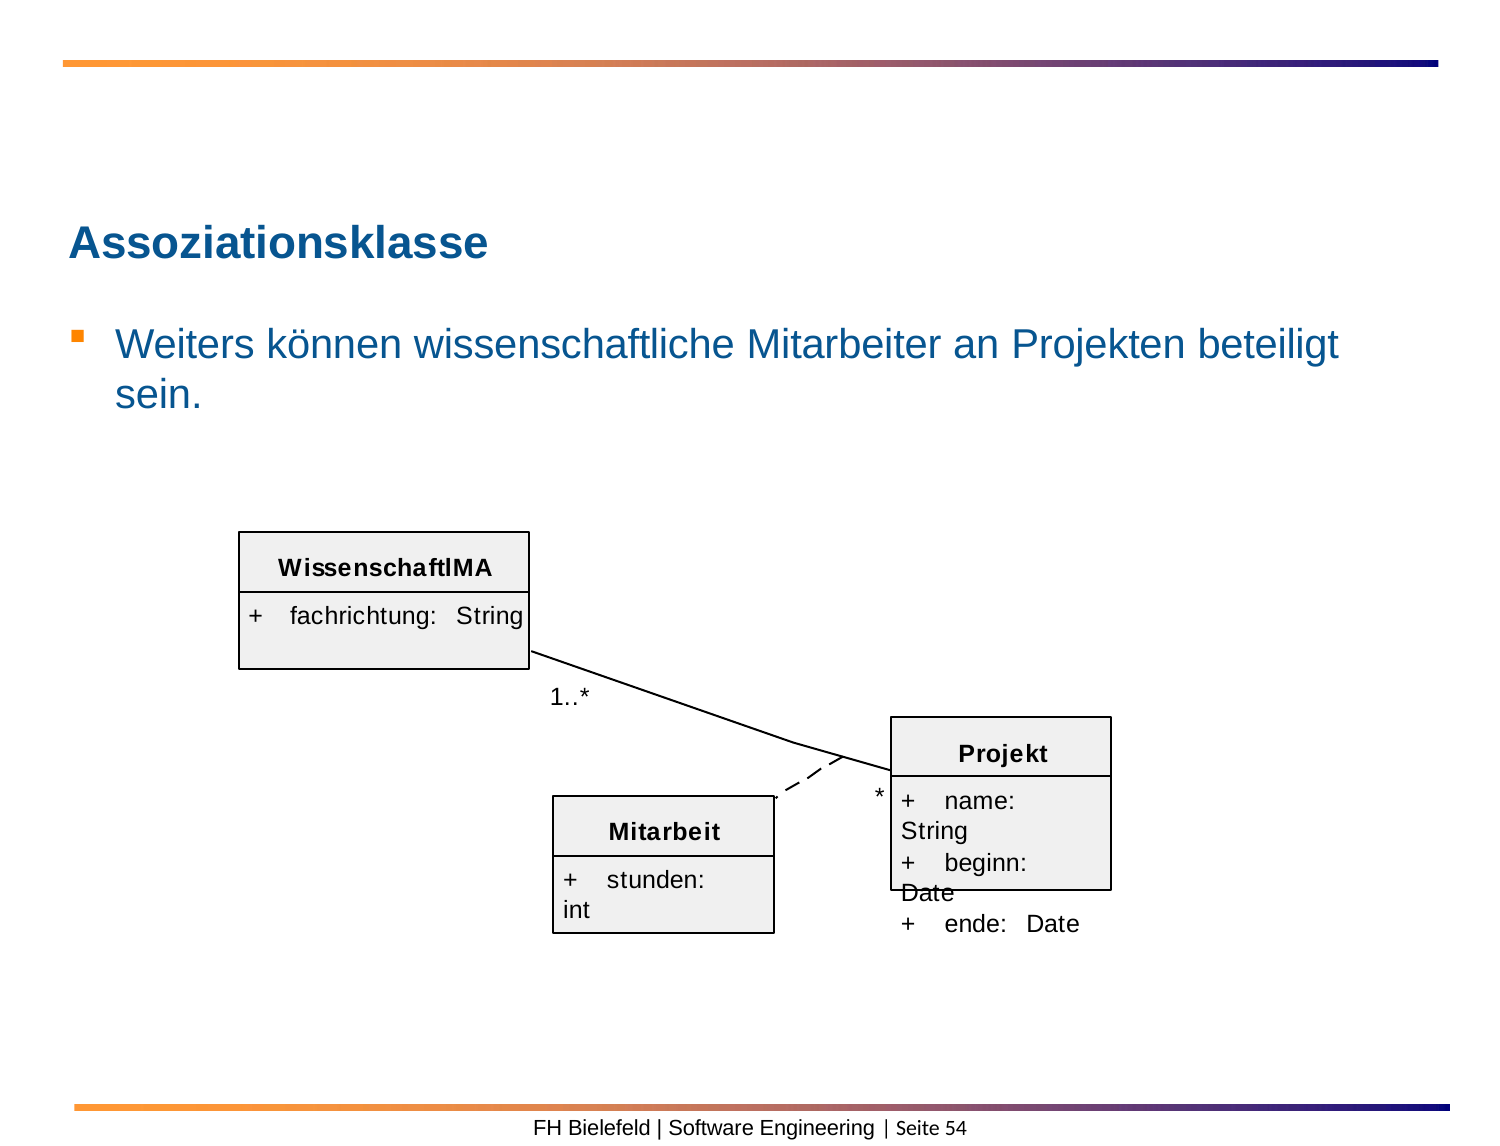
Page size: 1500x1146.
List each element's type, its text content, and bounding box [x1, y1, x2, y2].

text_box [553, 856, 774, 934]
text_box [890, 716, 1112, 776]
text_box [553, 796, 774, 855]
text_box WissenschaftlMA + fachrichtung: String 1..* Projekt [247, 551, 1049, 768]
picture [74, 1104, 1450, 1111]
text_box + name: String + beginn: Date + ende: Date [898, 784, 1100, 938]
text_box Mitarbeit [606, 815, 723, 846]
text_box Weiters können wissenschaftliche Mitarbeiter an Projekten beteiligt sein. [66, 316, 1351, 417]
text_box [890, 777, 1112, 890]
text_box Assoziationsklasse [66, 212, 1434, 268]
text_box + stunden: int [561, 863, 750, 924]
text_box [239, 592, 247, 670]
picture [62, 60, 1439, 67]
text_box [239, 531, 530, 591]
text_box * [872, 780, 888, 811]
